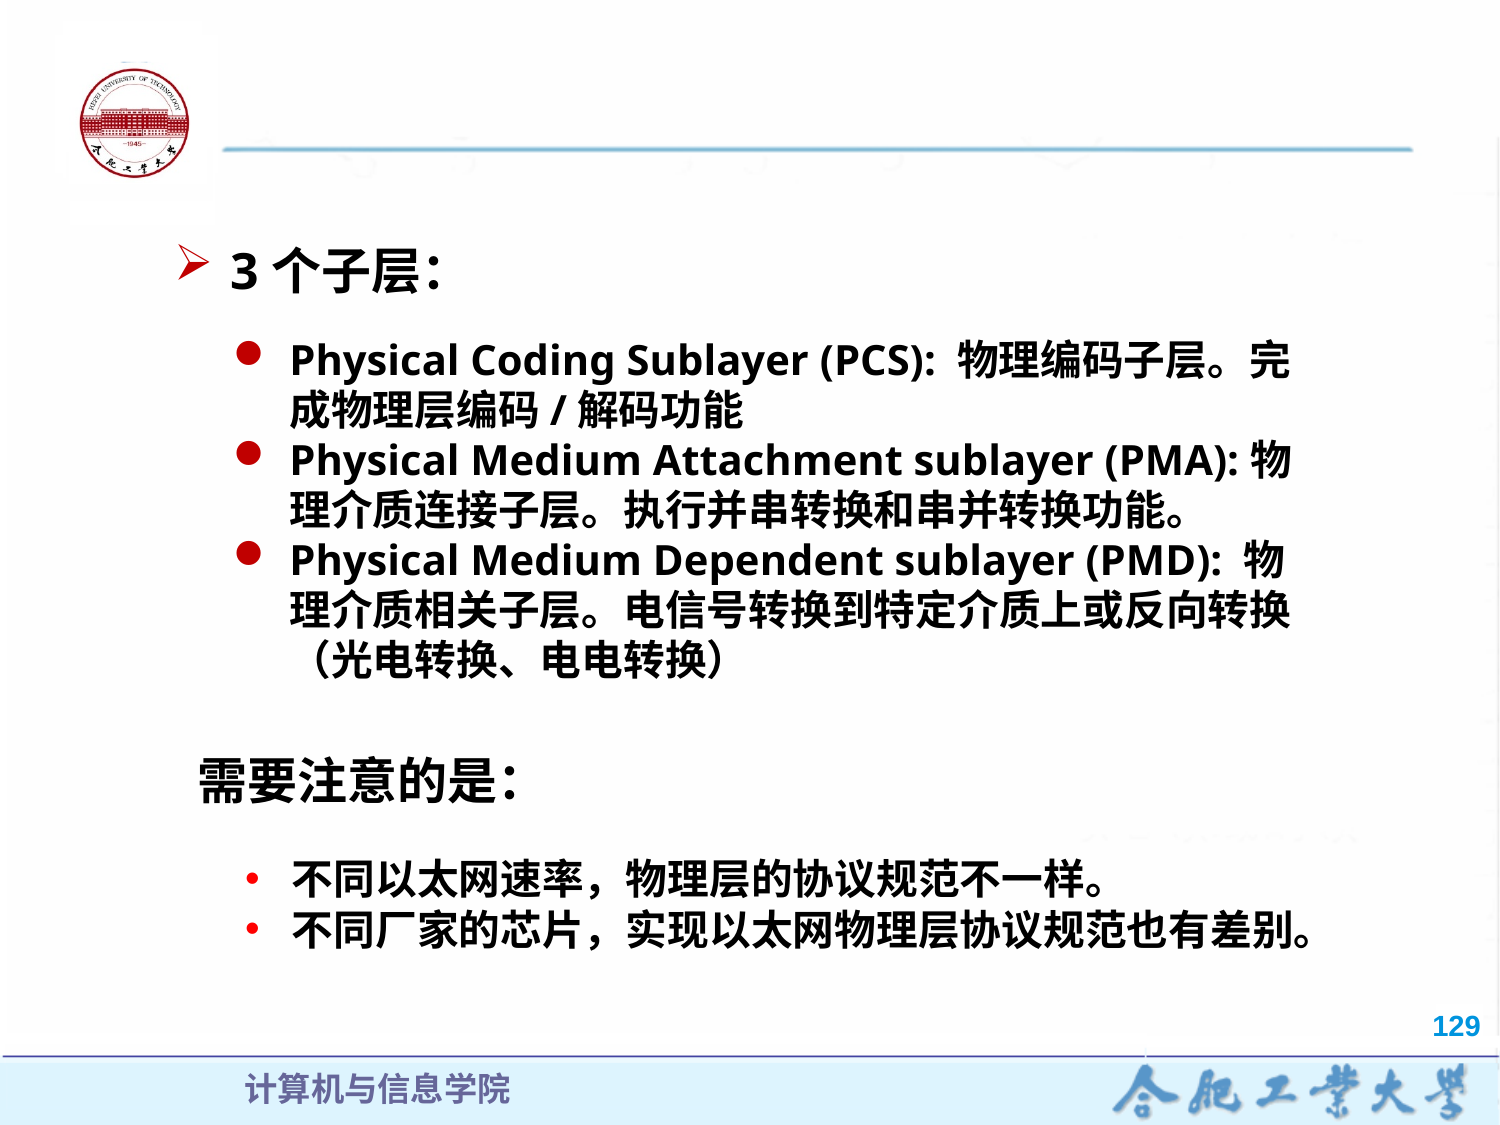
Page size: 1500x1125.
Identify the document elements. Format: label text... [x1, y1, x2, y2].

text_box 3个子层： [159, 231, 526, 307]
text_box Physical Coding Sublayer (PCS): 物理编码子层。完成物理层编码/解码功能 Physical Medium Attachment sublayer (PMA):物理介质连接子层。执行并串转换和串并转换功能。 Physical Medium Dependent sublayer (PMD): 物理介质相关子层。电信号转换到特定介质上或反向转换（光电转换、电电转换） [218, 326, 1329, 692]
text_box 需要注意的是： [183, 742, 632, 817]
text_box 不同以太网速率，物理层的协议规范不一样。 不同厂家的芯片，实现以太网物理层协议规范也有差别。 [230, 845, 1376, 961]
picture [0, 0, 1500, 1125]
